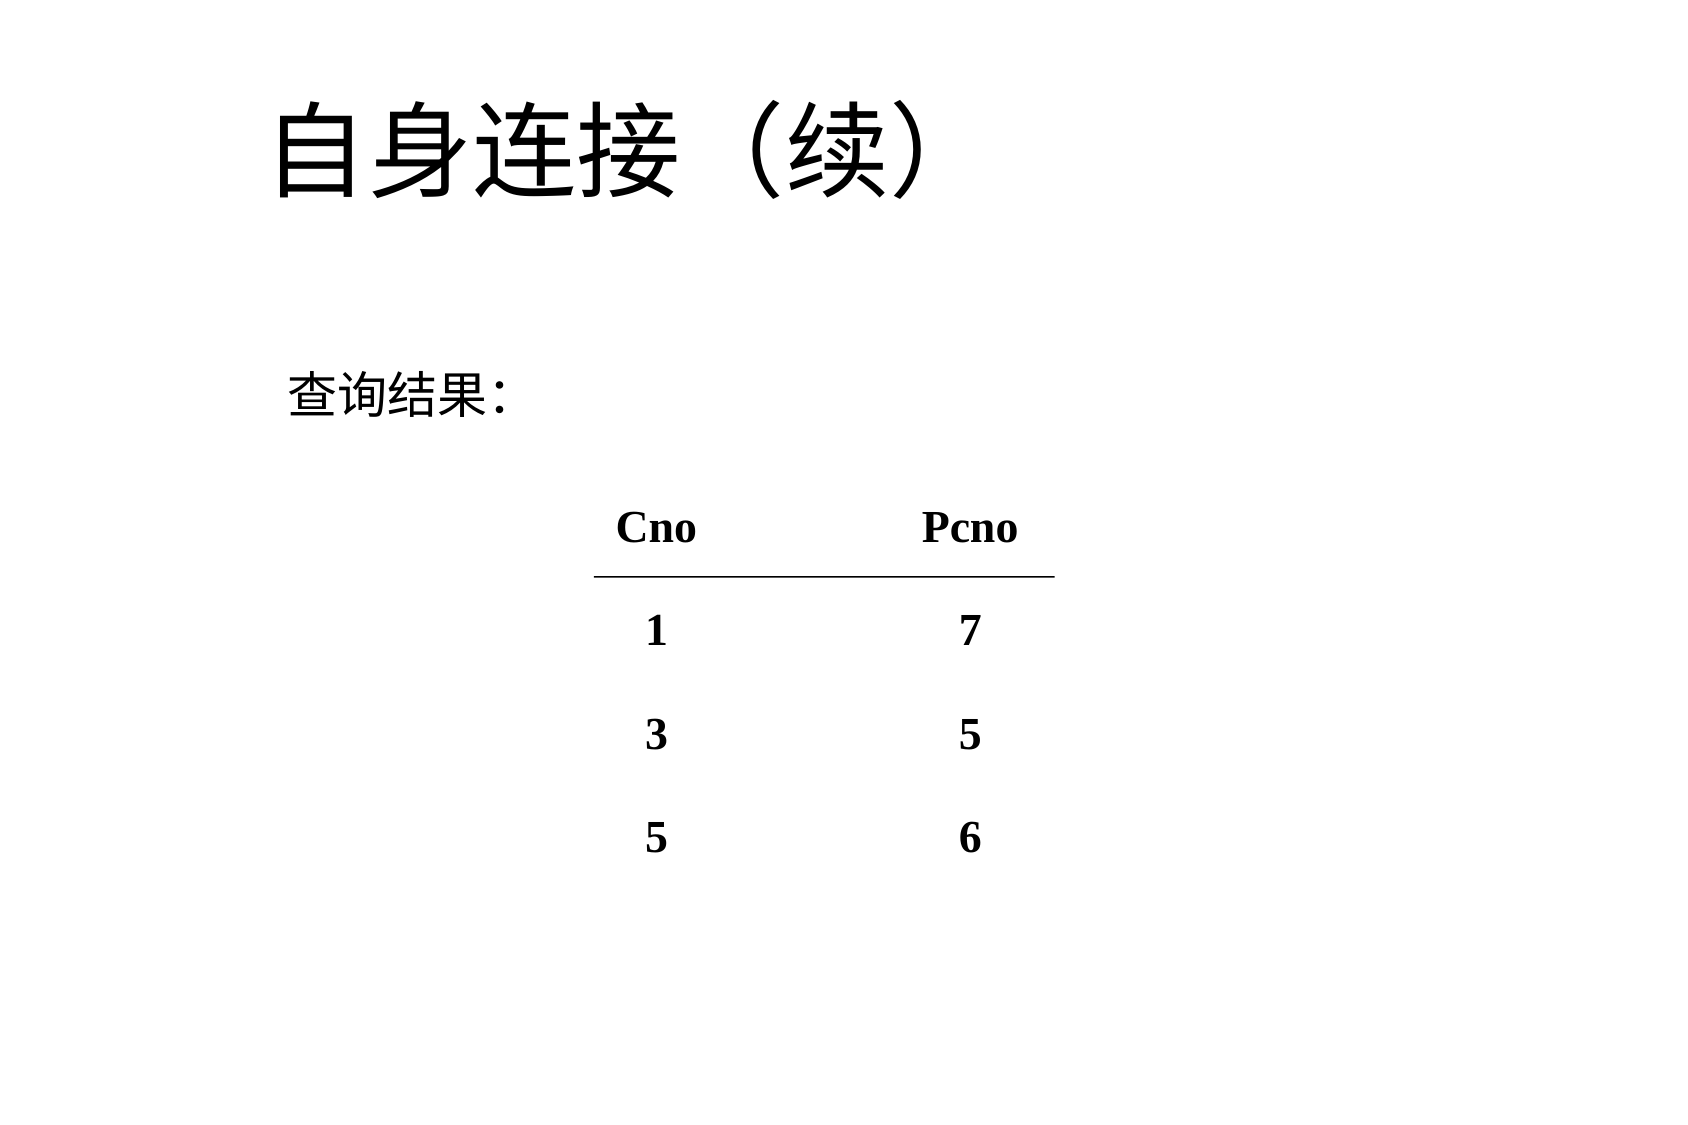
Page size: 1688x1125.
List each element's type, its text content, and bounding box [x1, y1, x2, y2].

table_header Pcno [813, 494, 1127, 598]
table_cell 6 [813, 804, 1127, 908]
title 自身连接（续） [237, 101, 1450, 194]
table_cell 3 [499, 701, 813, 804]
table_header Cno [499, 494, 813, 598]
table_cell 5 [499, 804, 813, 908]
list 查询结果： [261, 349, 924, 447]
table_cell 5 [813, 701, 1127, 804]
table_cell 1 [499, 598, 813, 701]
table_cell 7 [813, 598, 1127, 701]
